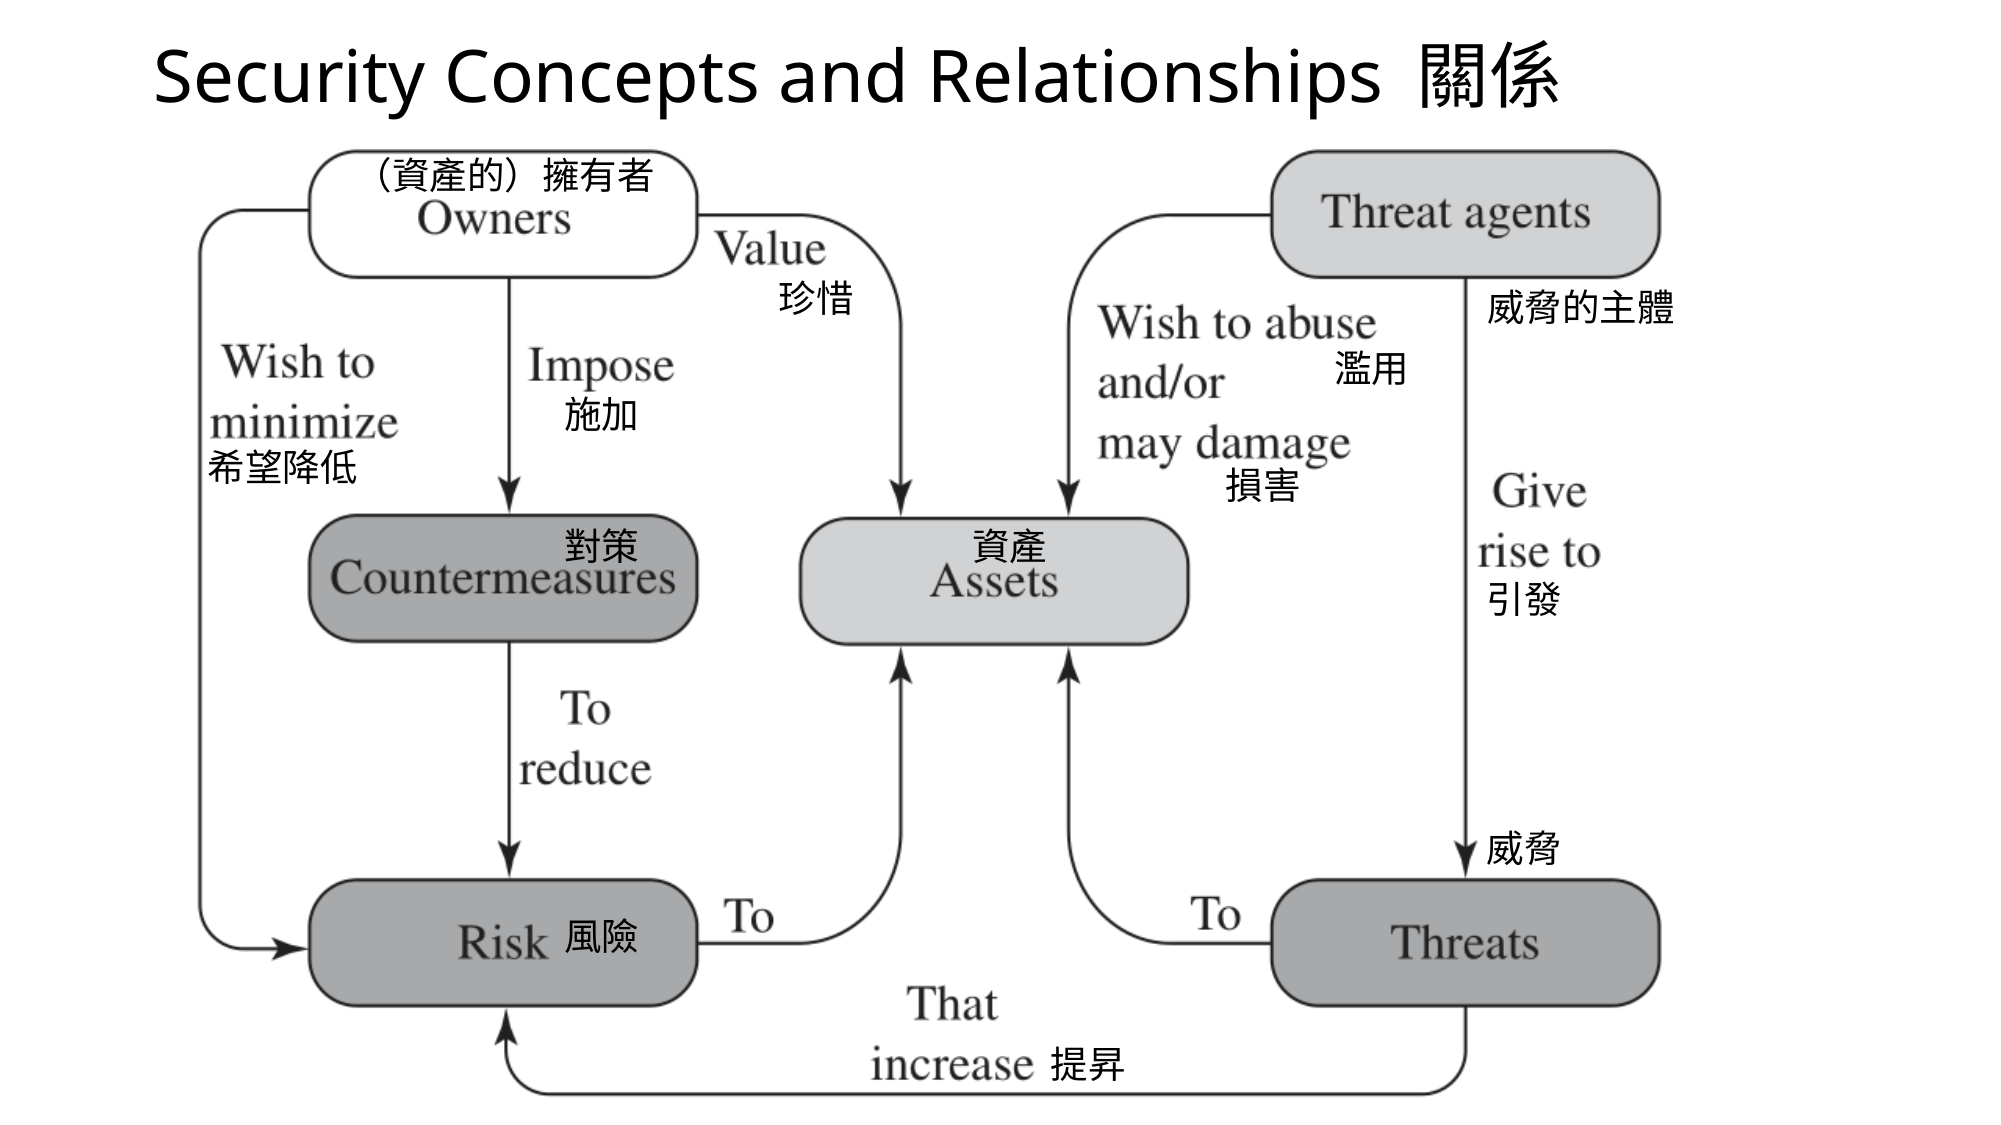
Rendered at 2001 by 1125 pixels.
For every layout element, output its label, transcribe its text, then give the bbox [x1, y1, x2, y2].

title Security Concepts and Relationships 關係 [138, 9, 1864, 150]
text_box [184, 137, 1691, 1116]
